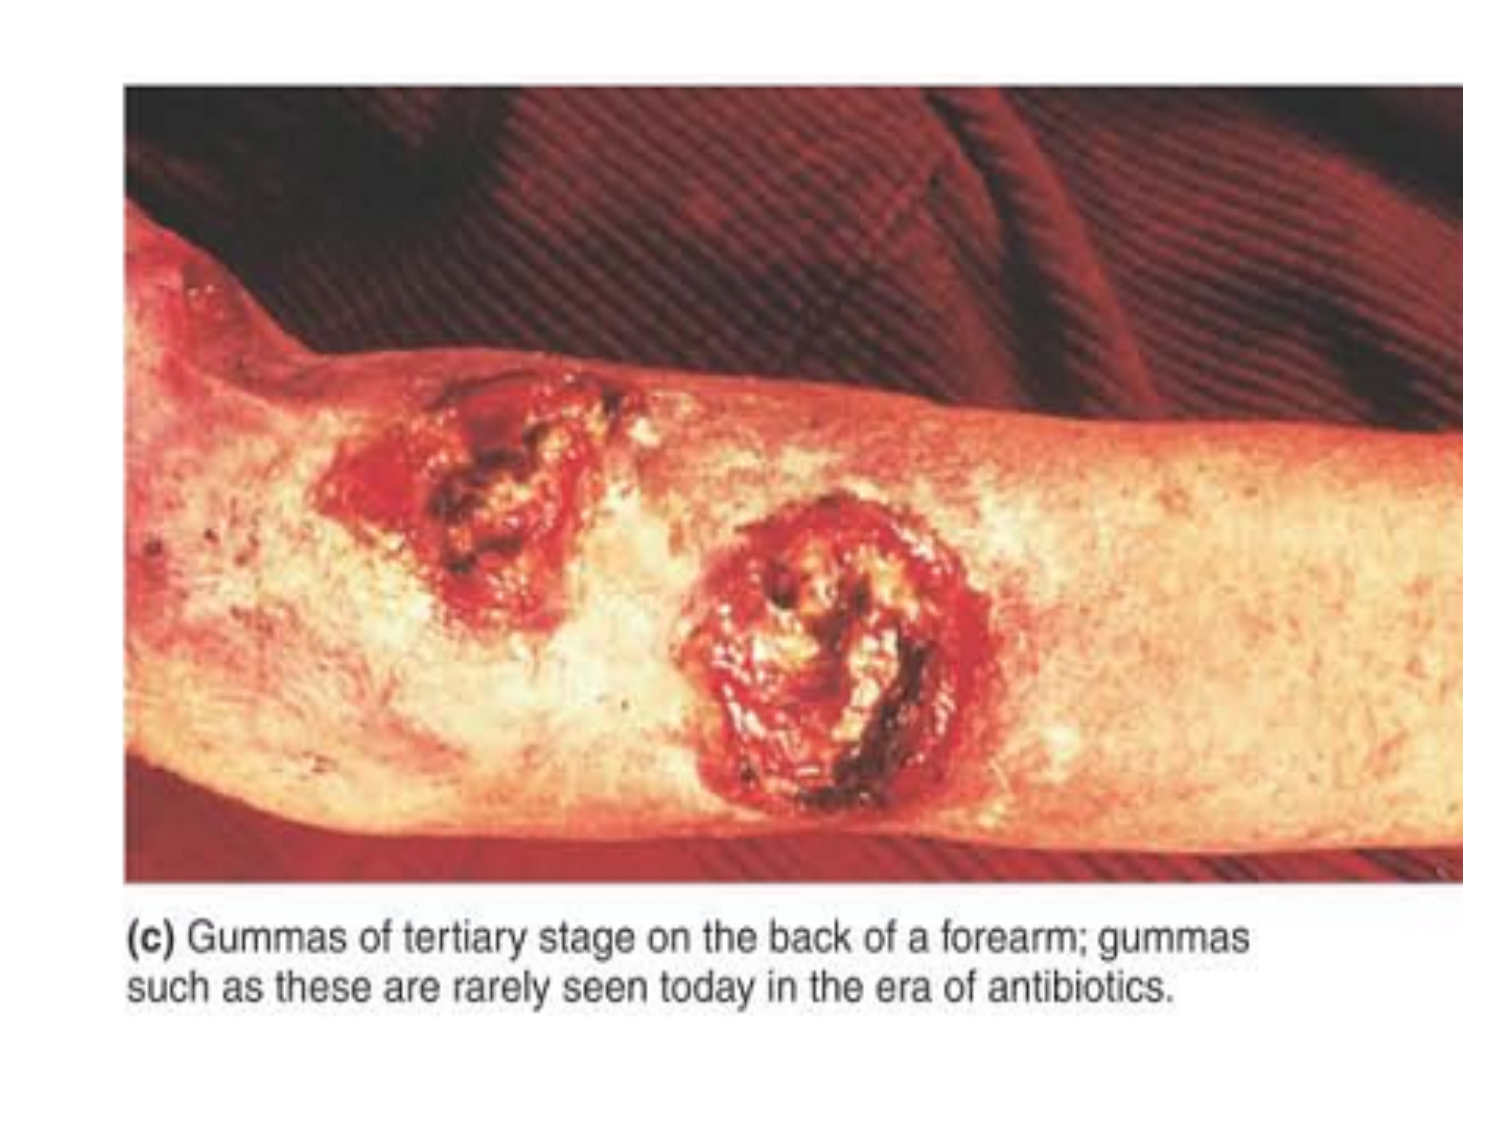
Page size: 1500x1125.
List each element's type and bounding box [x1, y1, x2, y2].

list [99, 74, 1463, 1038]
